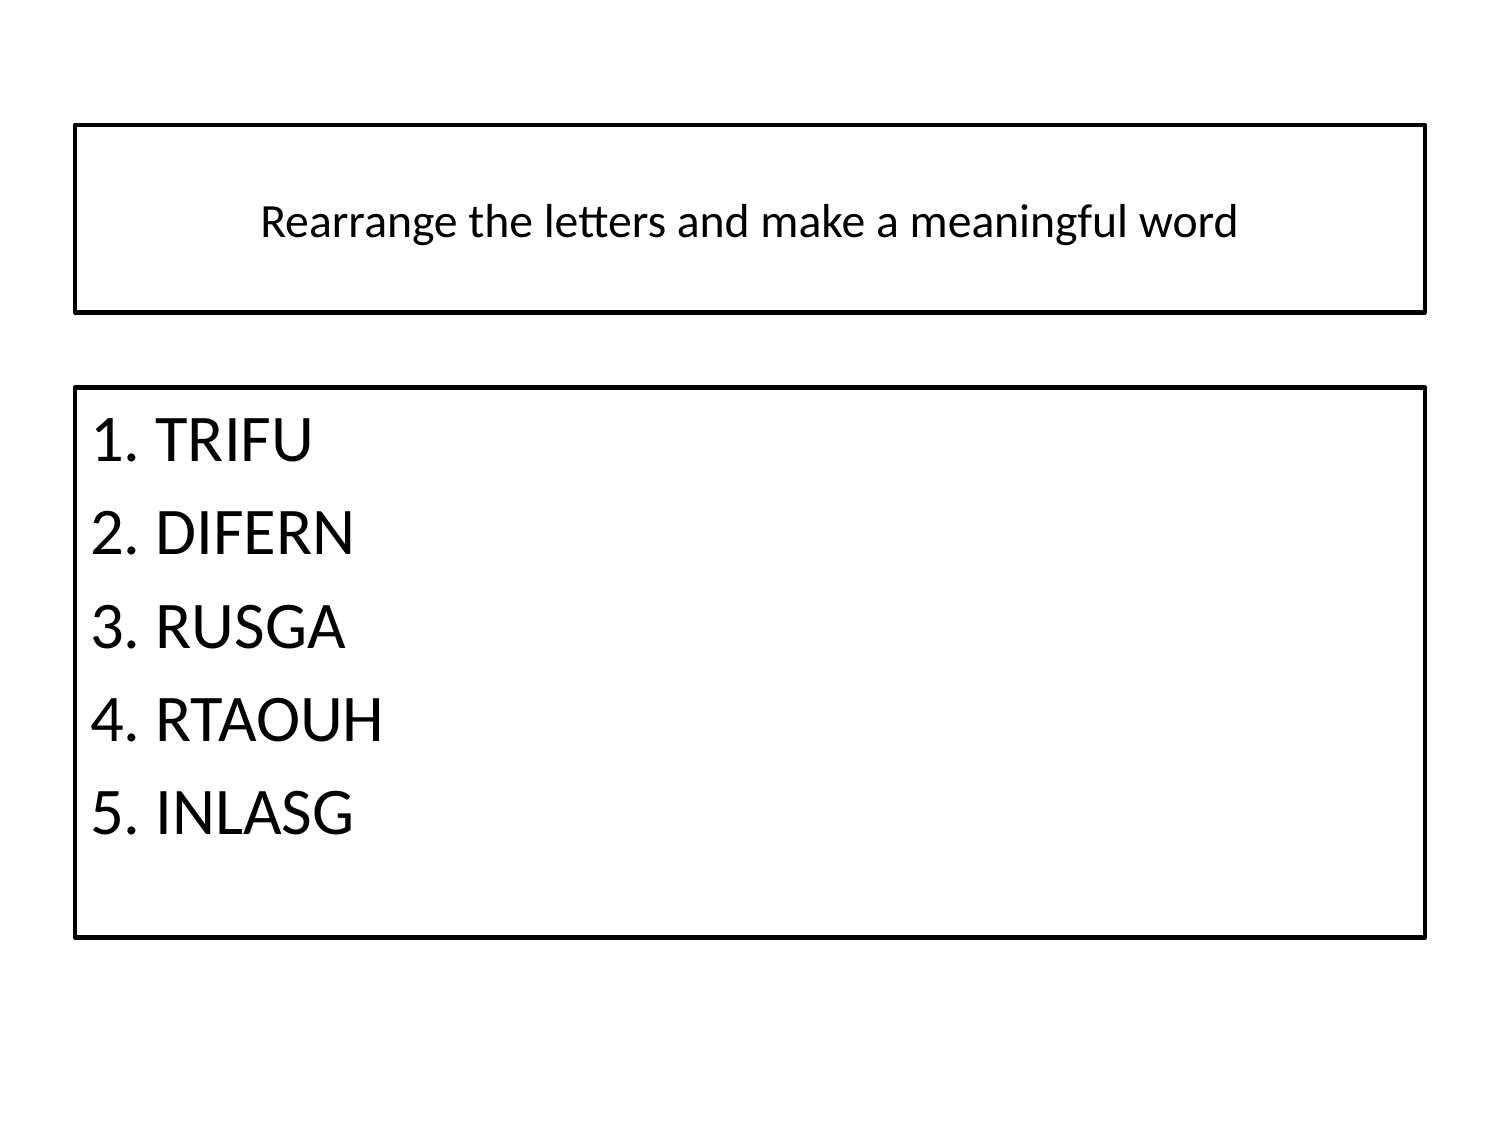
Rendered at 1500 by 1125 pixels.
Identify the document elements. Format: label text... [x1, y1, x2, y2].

list 1. TRIFU 2. DIFERN 3. RUSGA 4. RTAOUH 5. INLASG [73, 385, 1427, 940]
title Rearrange the letters and make a meaningful word [73, 123, 1427, 315]
